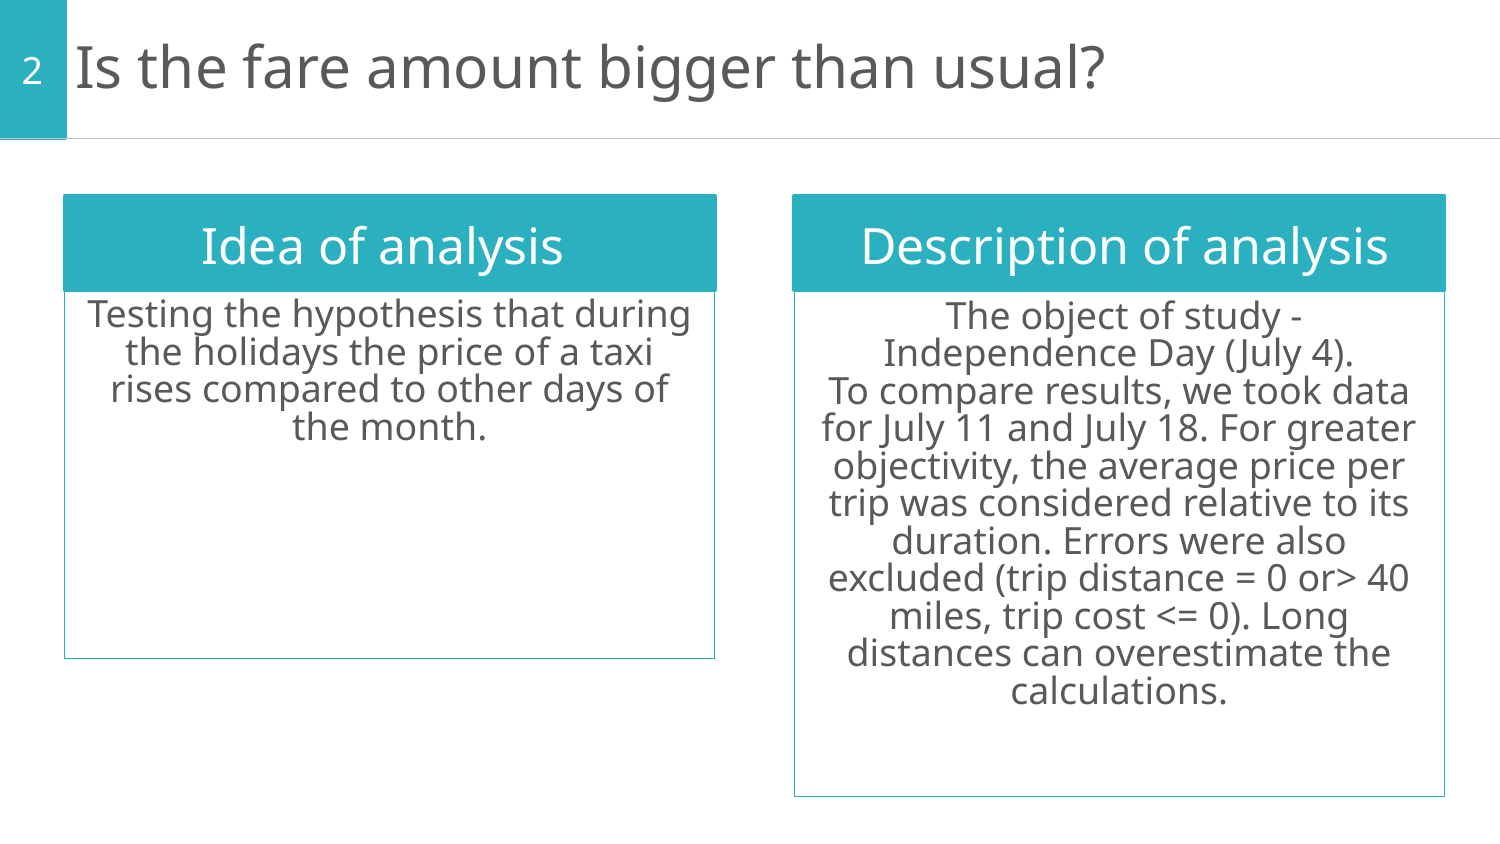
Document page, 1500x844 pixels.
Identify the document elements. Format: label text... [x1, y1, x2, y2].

text_box Idea of analysis [13, 173, 749, 313]
text_box Testing the hypothesis that during the holidays the price of a taxi rises compared to other days of the month. [64, 290, 715, 659]
text_box Description of analysis [749, 173, 1500, 313]
text_box 2 [0, 0, 59, 138]
title Is the fare amount bigger than usual? [59, 0, 1410, 137]
text_box The object of study - Independence Day (July 4). To compare results, we took data for July 11 and July 18. For greater objectivity, the average price per trip was considered relative to its duration. Errors were also excluded (trip distance = 0 or> 40 miles, trip cost <= 0). Long distances can overestimate the calculations. [794, 313, 1445, 797]
